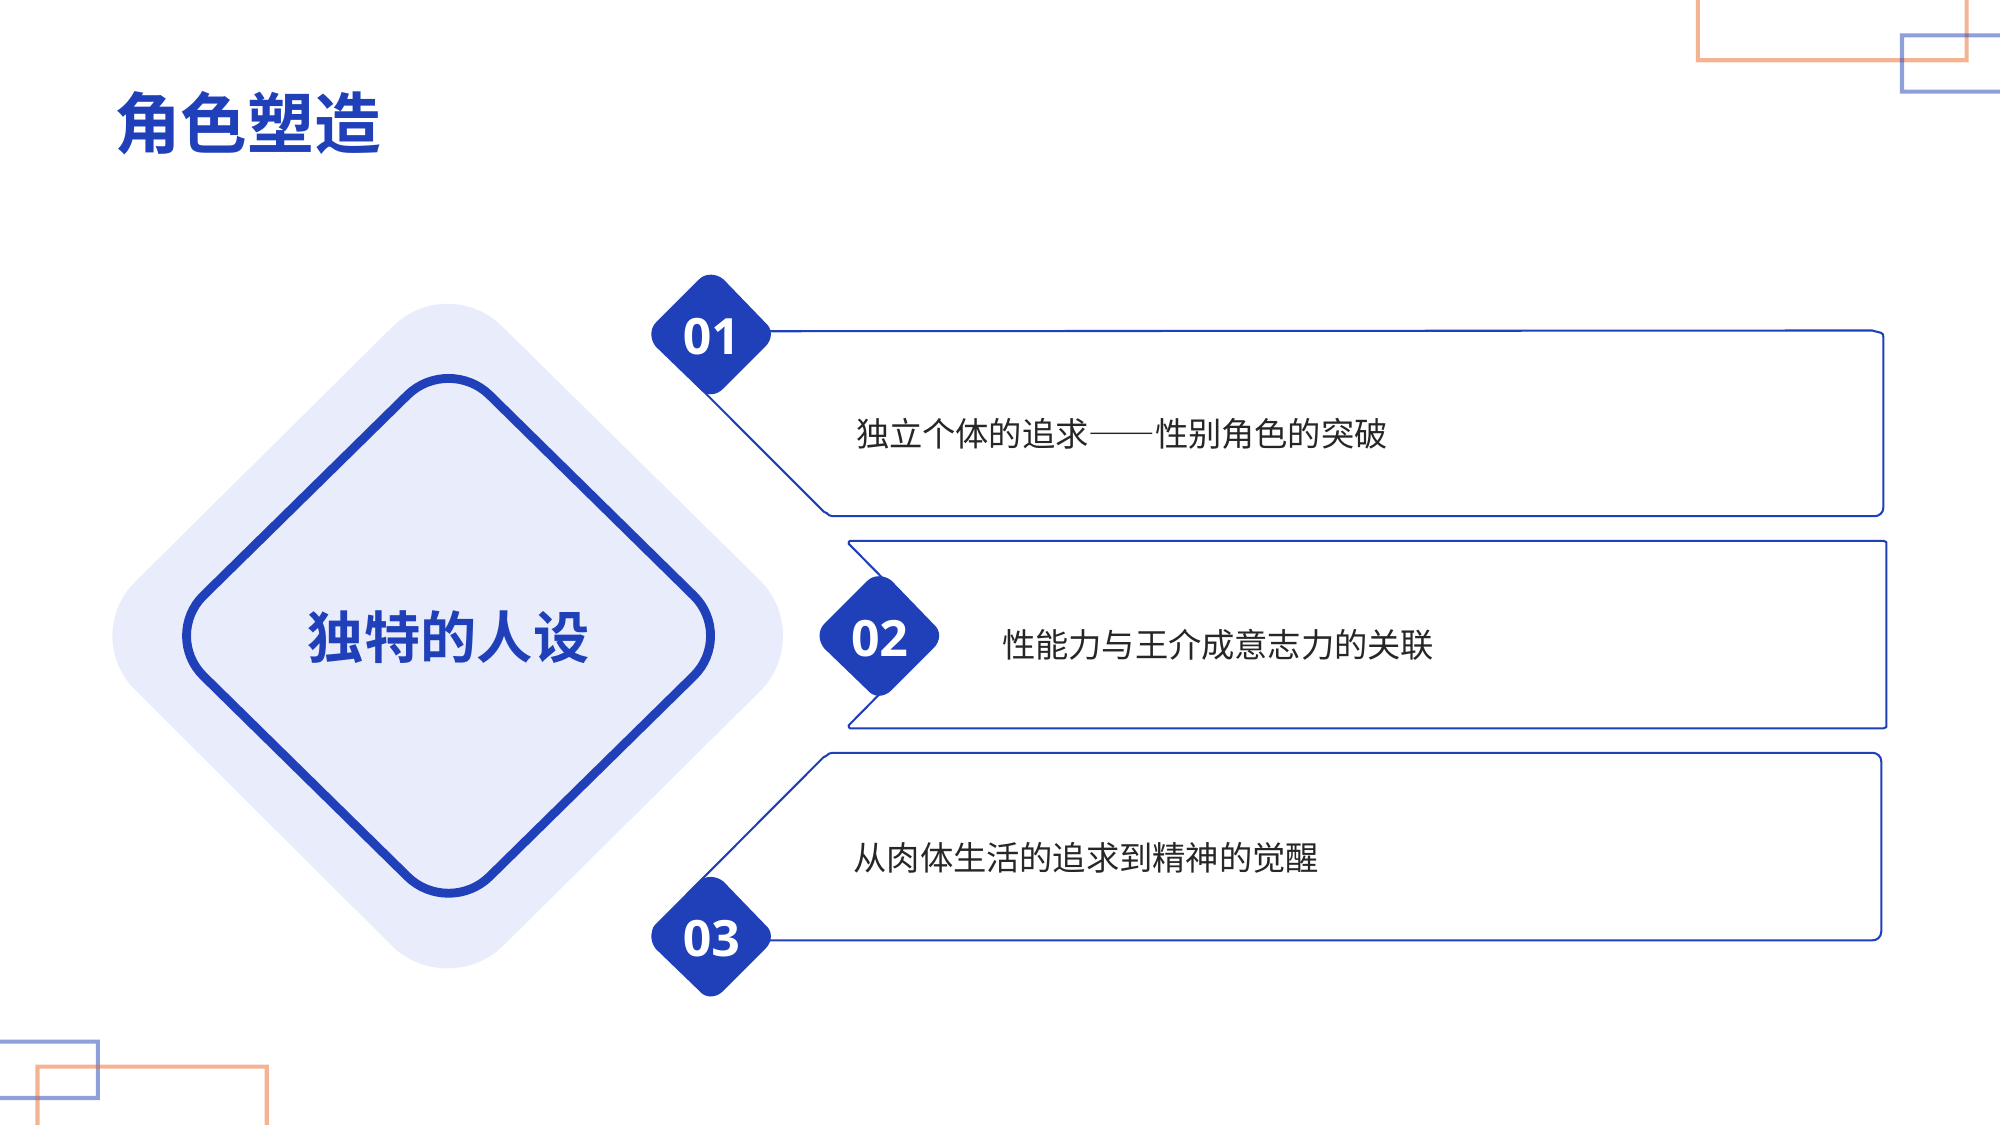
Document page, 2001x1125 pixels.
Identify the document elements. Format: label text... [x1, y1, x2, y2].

text_box 从肉体生活的追求到精神的觉醒 [701, 751, 1883, 942]
text_box [112, 303, 783, 969]
text_box 02 [818, 575, 941, 697]
text_box 03 [650, 875, 772, 998]
text_box 独特的人设 [186, 378, 711, 894]
text_box 性能力与王介成意志力的关联 [847, 539, 1888, 730]
text_box 01 [650, 273, 772, 396]
title 角色塑造 [114, 64, 1886, 181]
text_box 独立个体的追求——性别角色的突破 [705, 329, 1885, 518]
